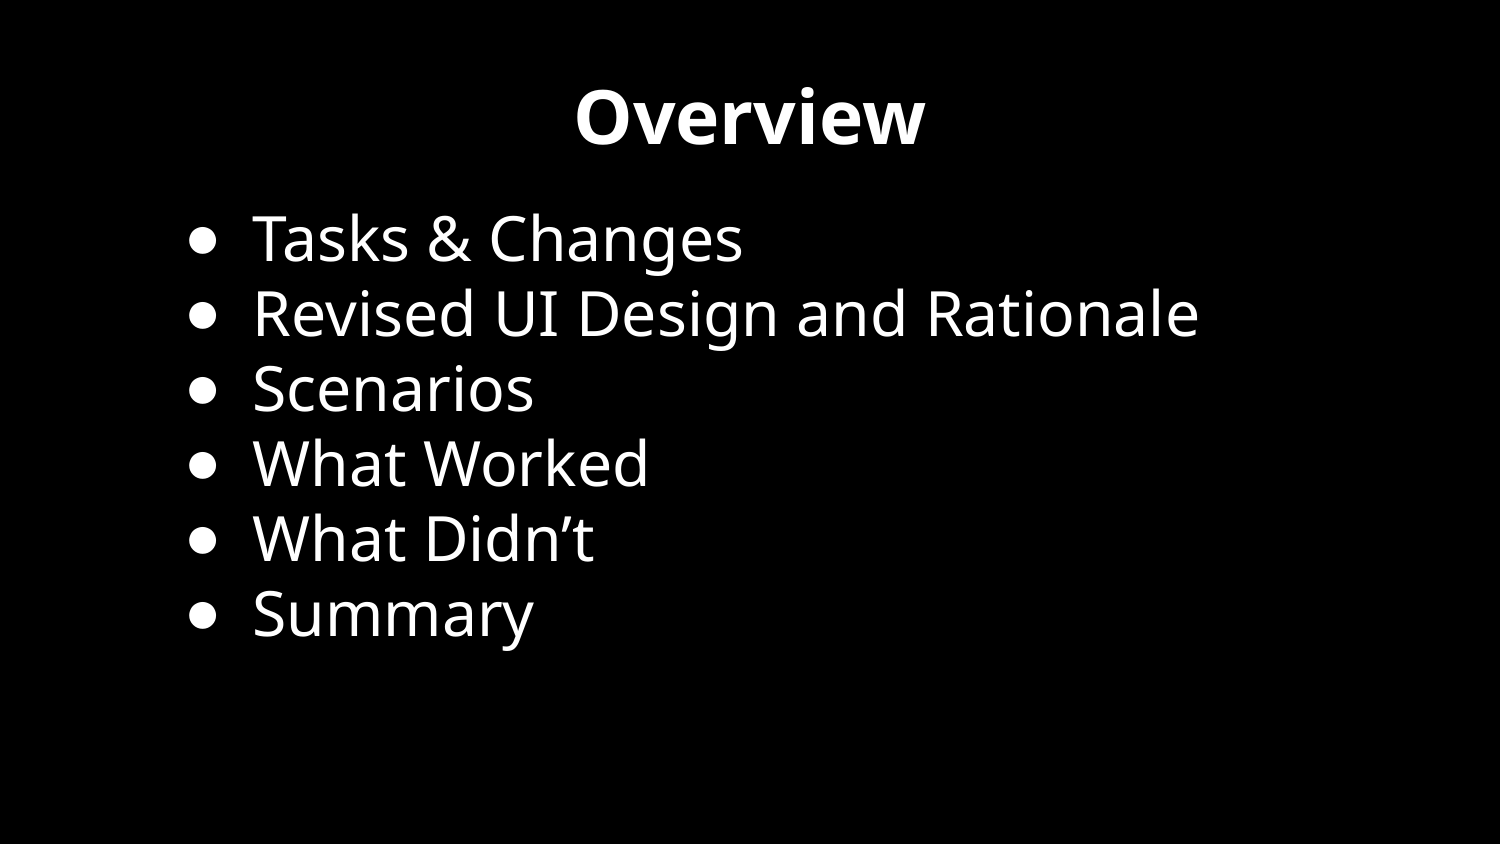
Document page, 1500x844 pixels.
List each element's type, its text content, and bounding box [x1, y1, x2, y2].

title Overview [75, 33, 1425, 175]
list Tasks & Changes Revised UI Design and Rationale Scenarios What Worked What Didn’t Summary [162, 184, 1394, 796]
